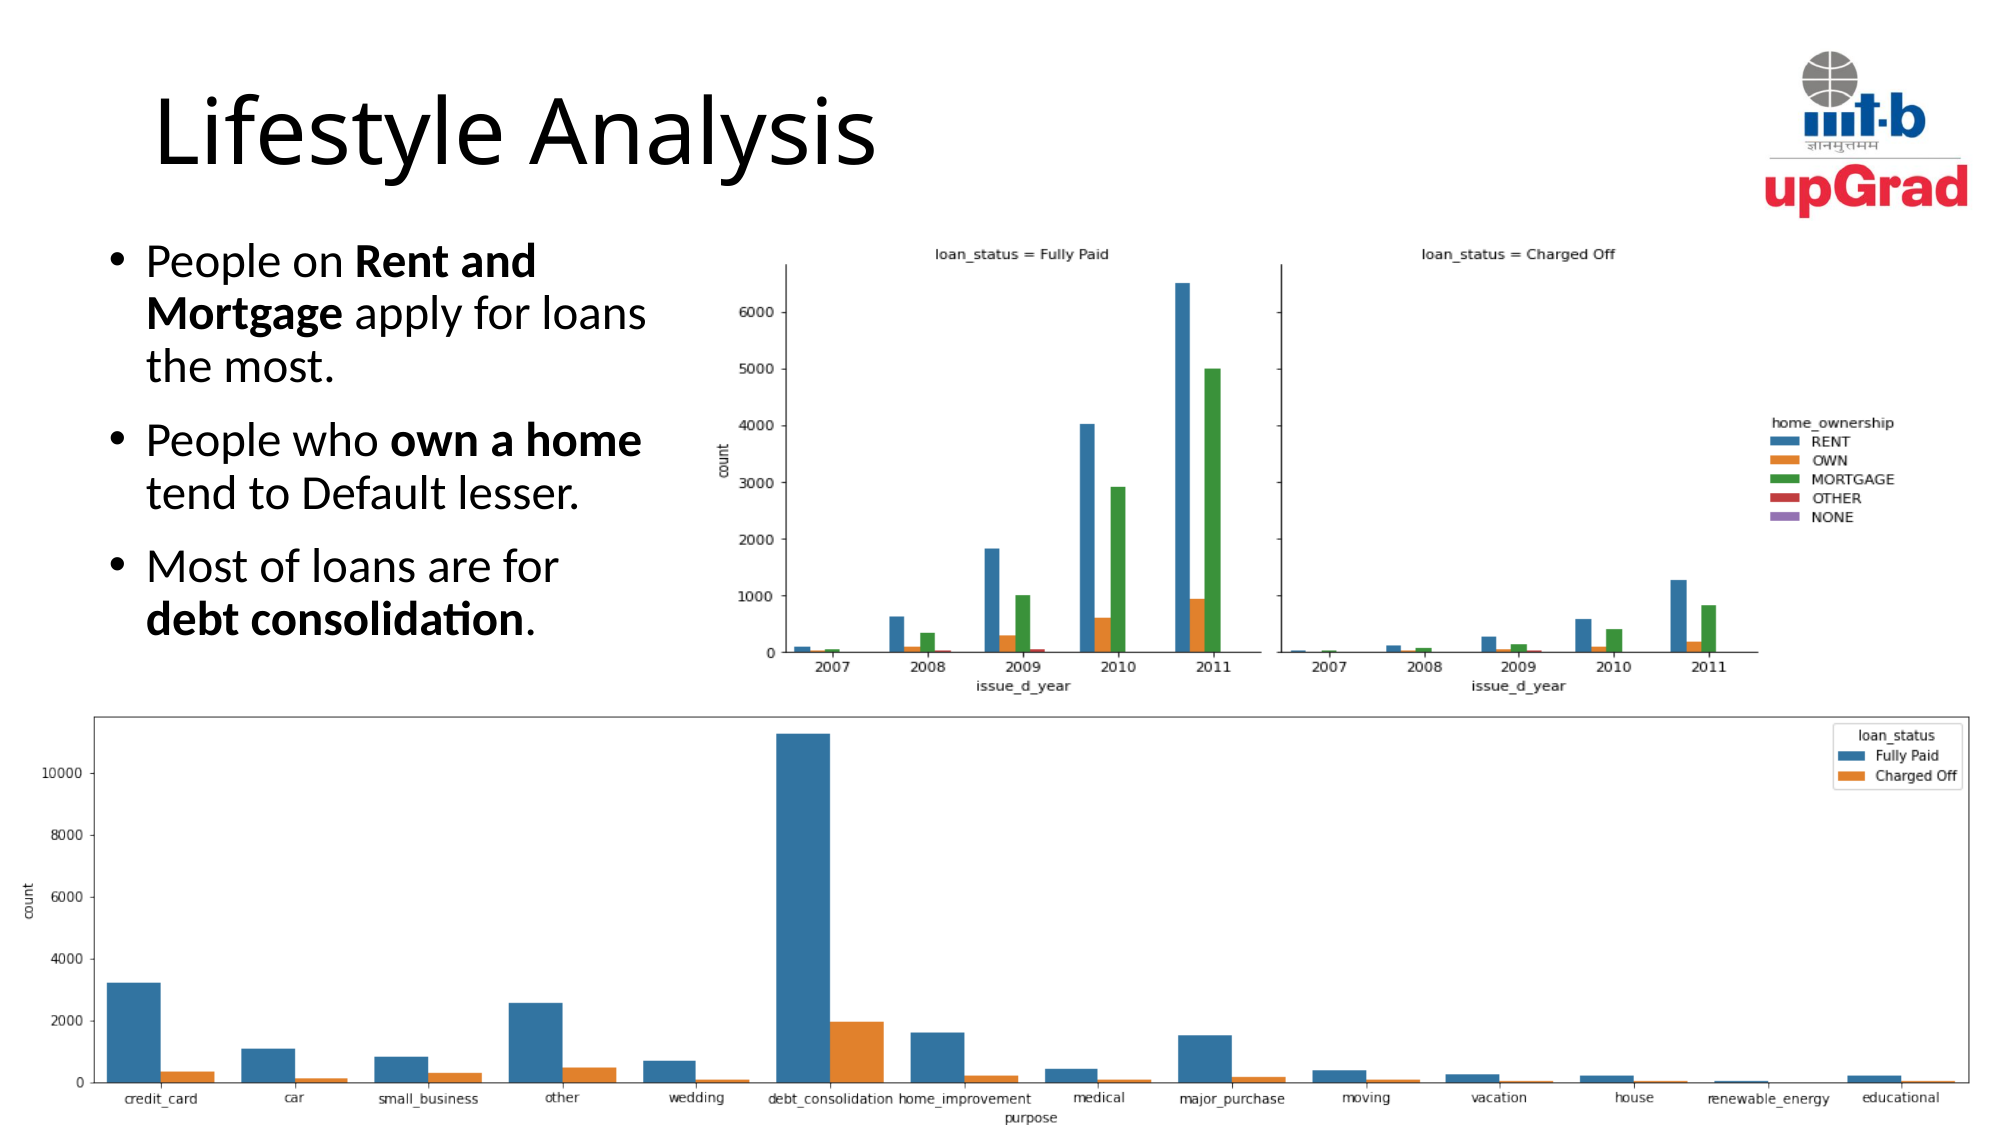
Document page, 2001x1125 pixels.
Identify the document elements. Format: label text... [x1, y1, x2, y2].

text_box People on Rent and Mortgage apply for loans the most. People who own a home tend to Default lesser. Most of loans are for debt consolidation. [94, 227, 674, 655]
title Lifestyle Analysis [137, 59, 1751, 211]
picture [13, 43, 1978, 1125]
